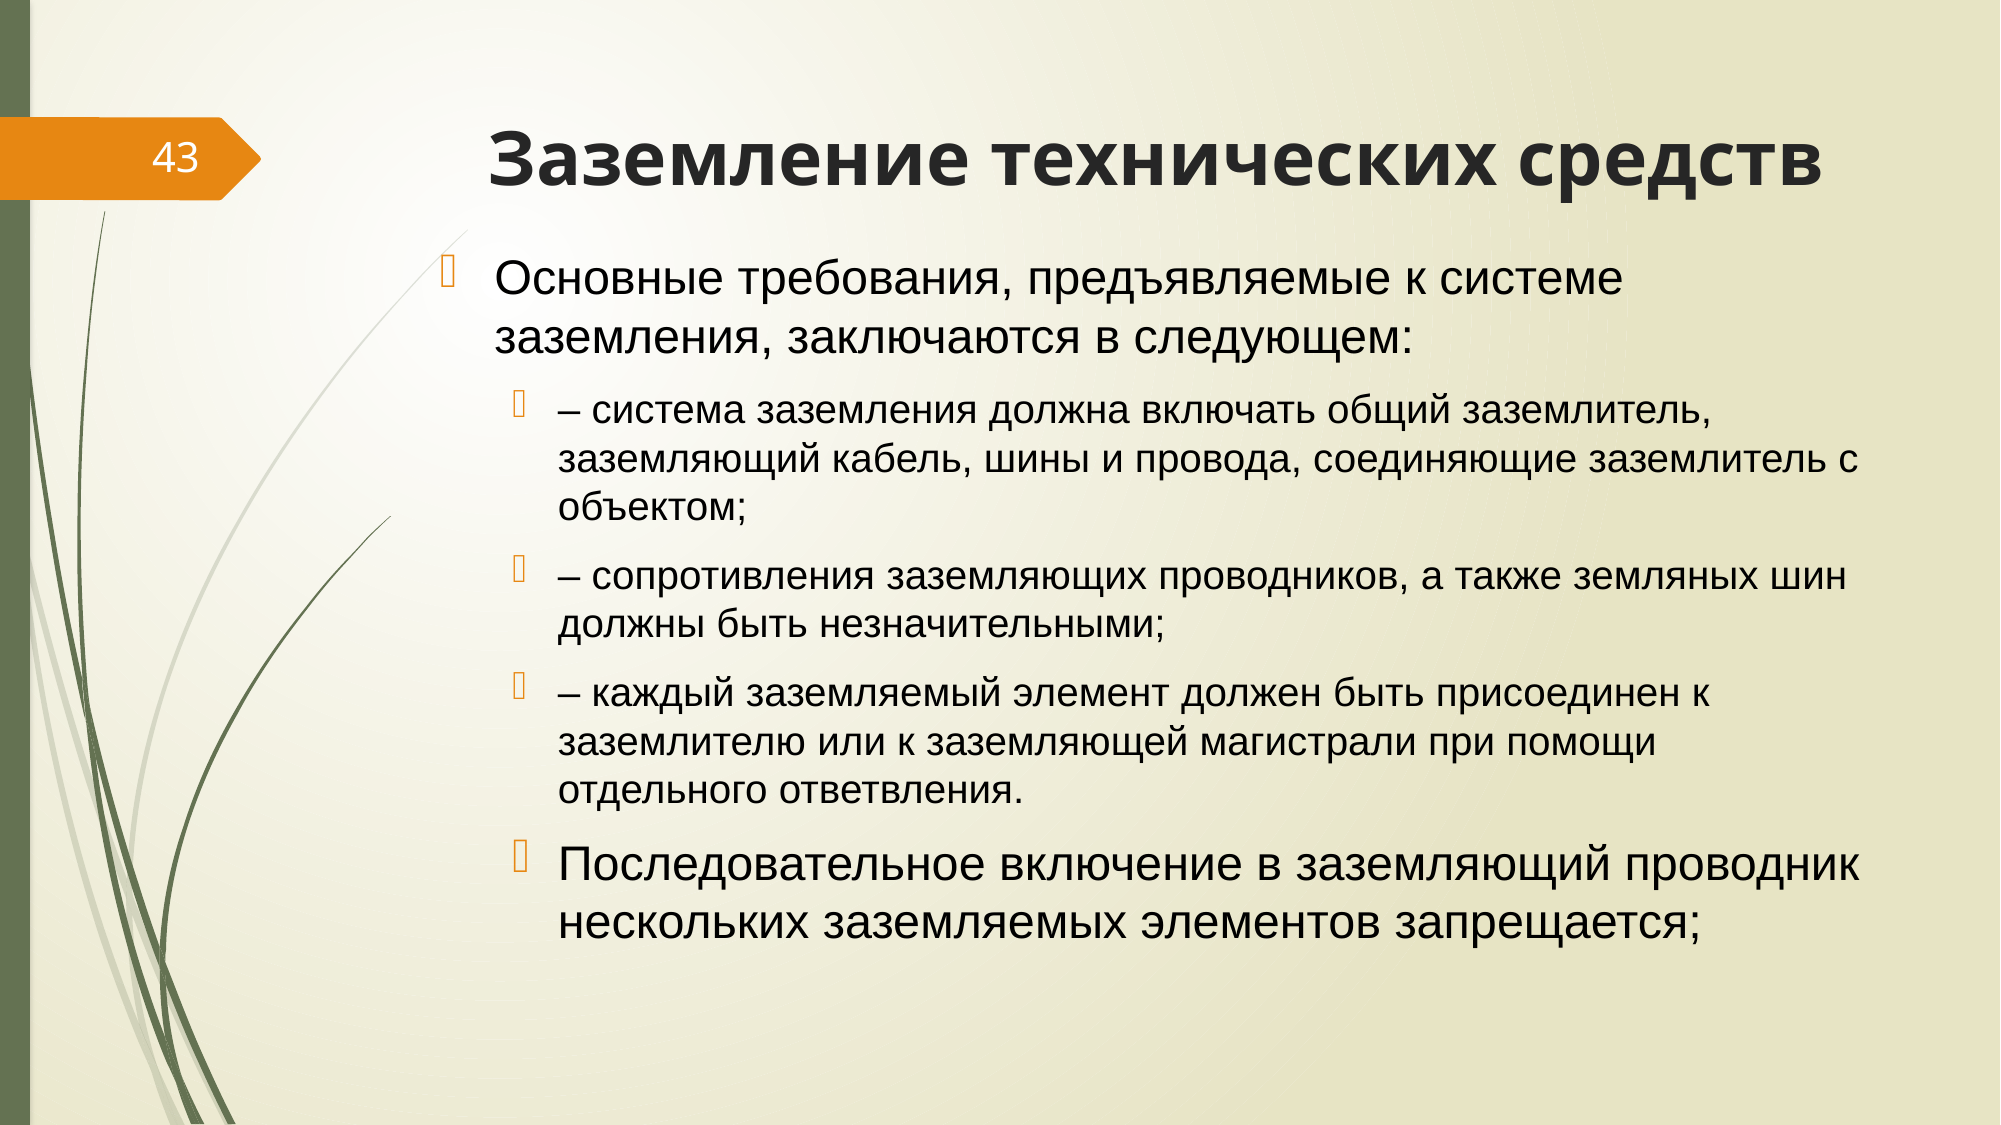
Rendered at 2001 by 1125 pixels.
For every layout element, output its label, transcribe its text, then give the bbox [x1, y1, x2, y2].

list Основные требования, предъявляемые к системе заземления, заключаются в следующем: – система заземления должна включать общий заземлитель, заземляющий кабель, шины и провода, соединяющие заземлитель с объектом; – сопротивления заземляющих проводников, а также земляных шин должны быть незначительными; – каждый заземляемый элемент должен быть присоединен к заземлителю или к заземляющей магистрали при помощи отдельного ответвления. Последовательное включение в заземляющий проводник нескольких заземляемых элементов запрещается; [424, 239, 1888, 970]
title Заземление технических средств [425, 102, 1888, 239]
slide_number 43 [87, 129, 216, 190]
